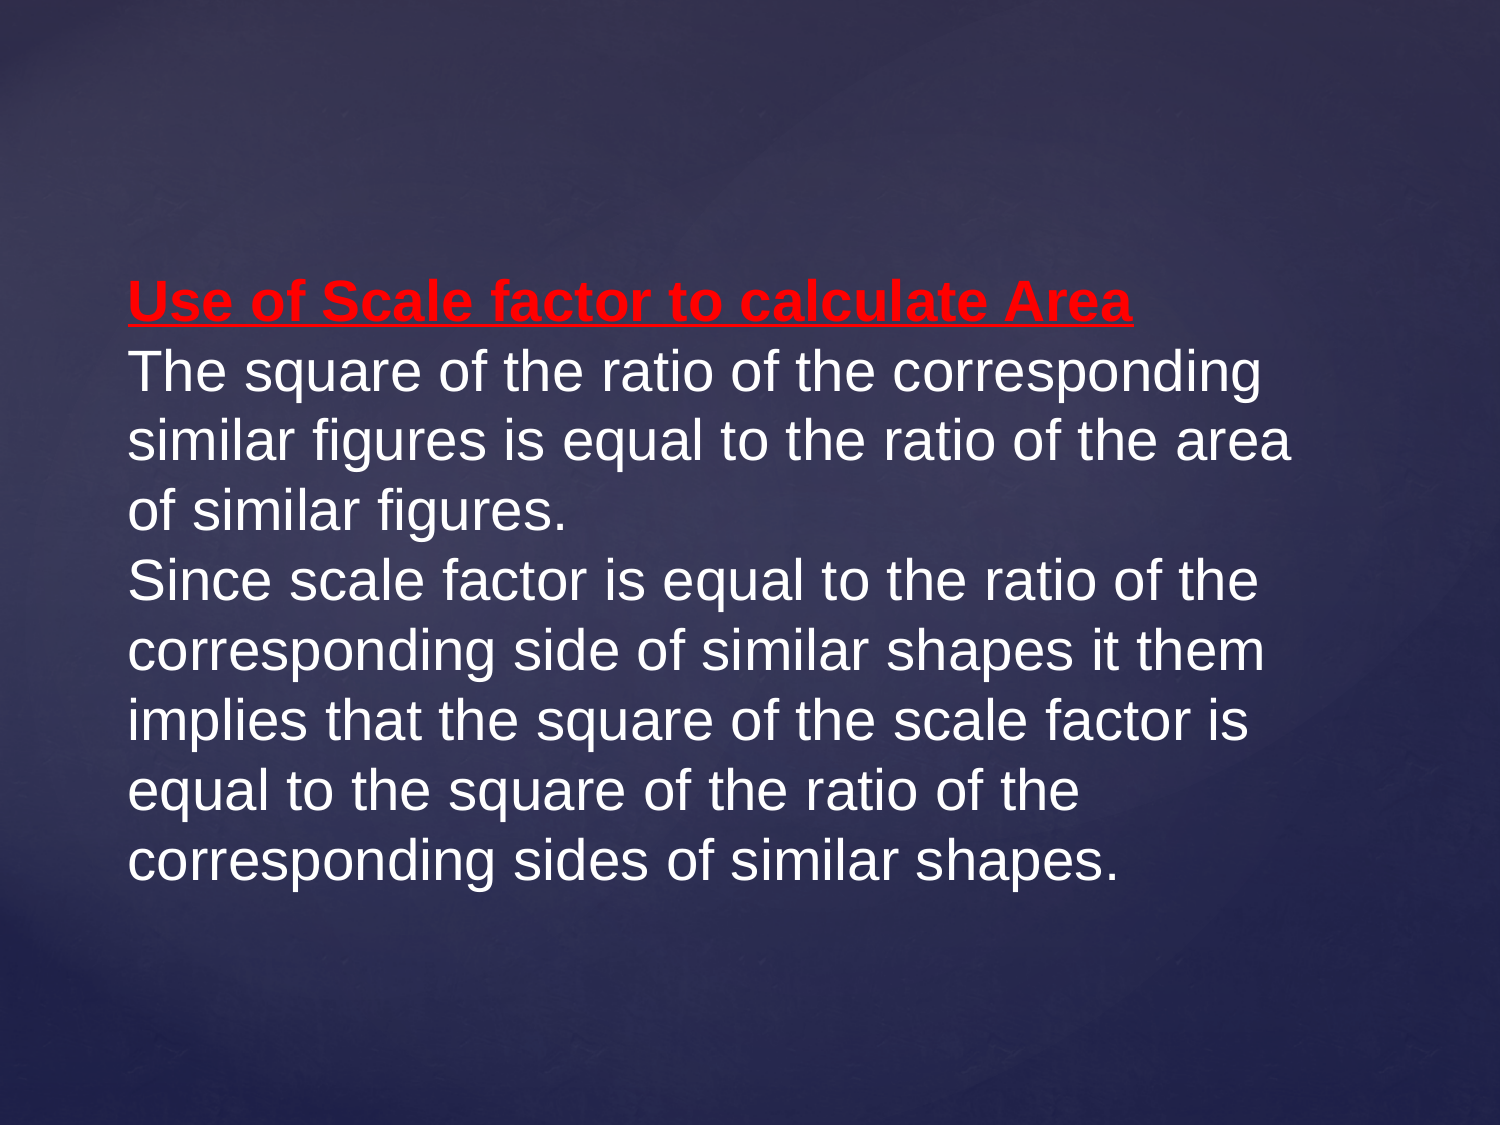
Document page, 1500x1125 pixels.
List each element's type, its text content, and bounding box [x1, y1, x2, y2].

title Use of Scale factor to calculate Area The square of the ratio of the corresponding similar figures is equal to the ratio of the area of similar figures. Since scale factor is equal to the ratio of the corresponding side of similar shapes it them implies that the square of the scale factor is equal to the square of the ratio of the corresponding sides of similar shapes. [112, 237, 1350, 900]
